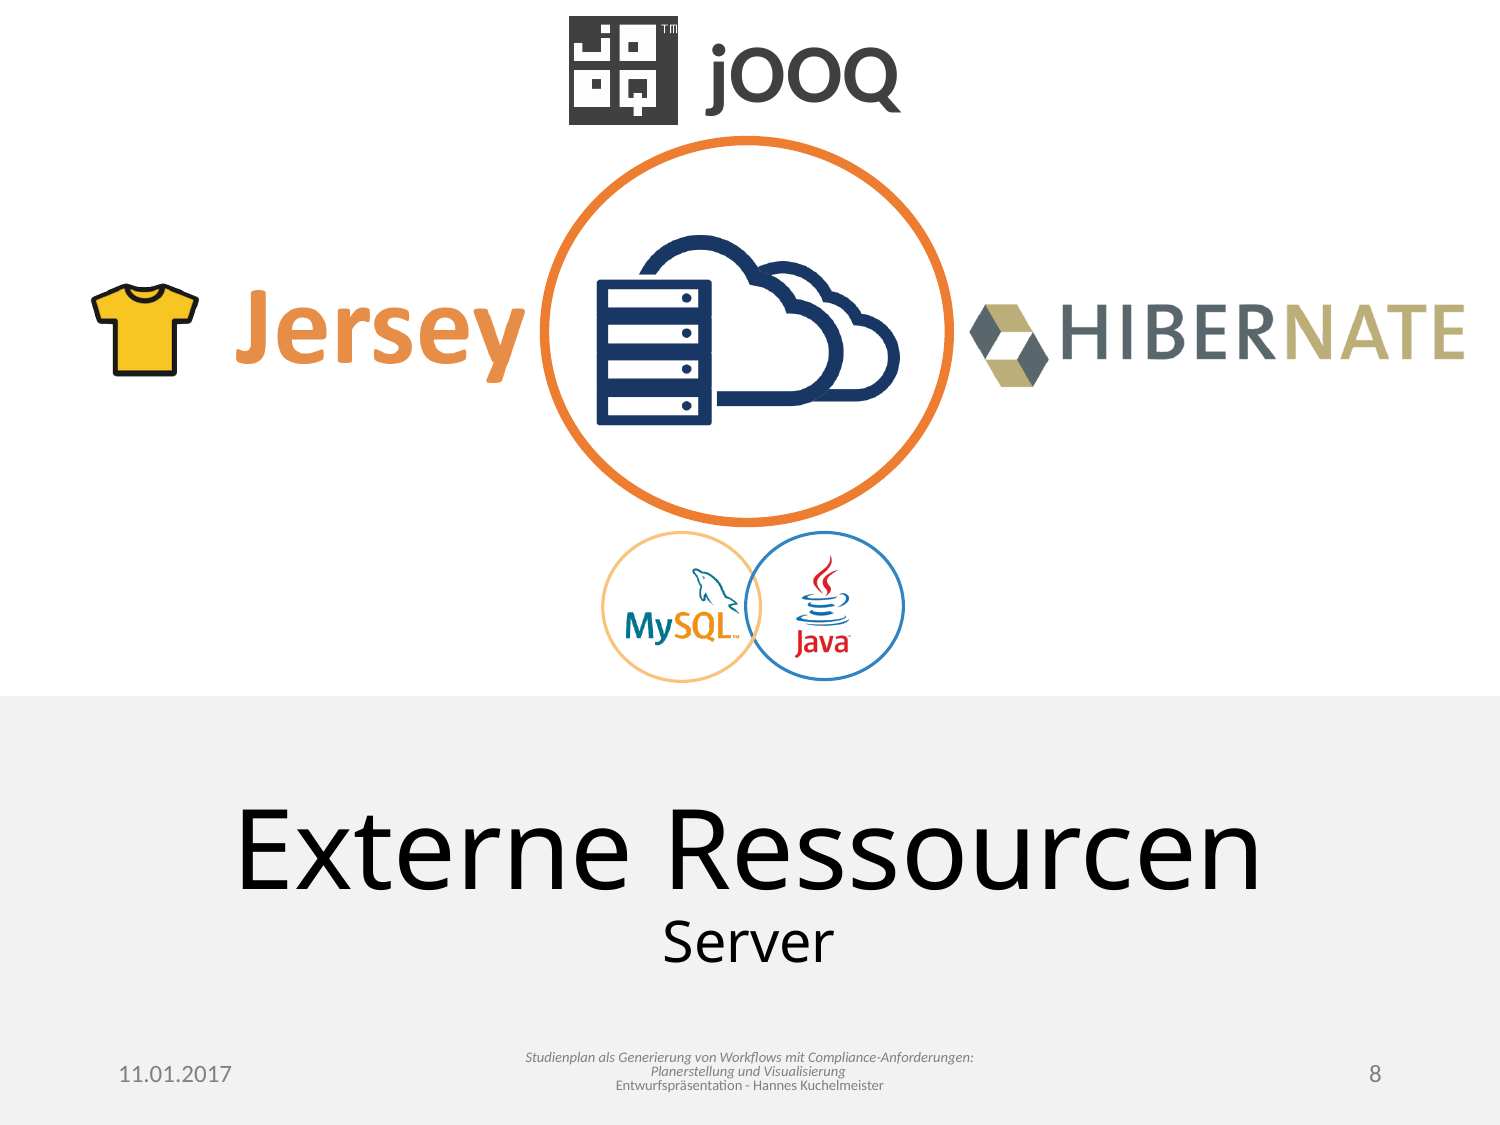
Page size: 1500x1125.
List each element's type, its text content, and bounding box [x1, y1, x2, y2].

slide_number 8 [1059, 1042, 1397, 1103]
text_box [0, 0, 1500, 695]
text_box [0, 695, 1500, 1125]
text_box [86, 12, 1469, 523]
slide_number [103, 1042, 441, 1103]
footer Studienplan als Generierung von Workflows mit Compliance-Anforderungen: Planerstellung und Visualisierung Entwurfspräsentation - Hannes Kuchelmeister [496, 1042, 1004, 1103]
title Externe Ressourcen Server [86, 784, 1412, 983]
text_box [602, 532, 904, 683]
